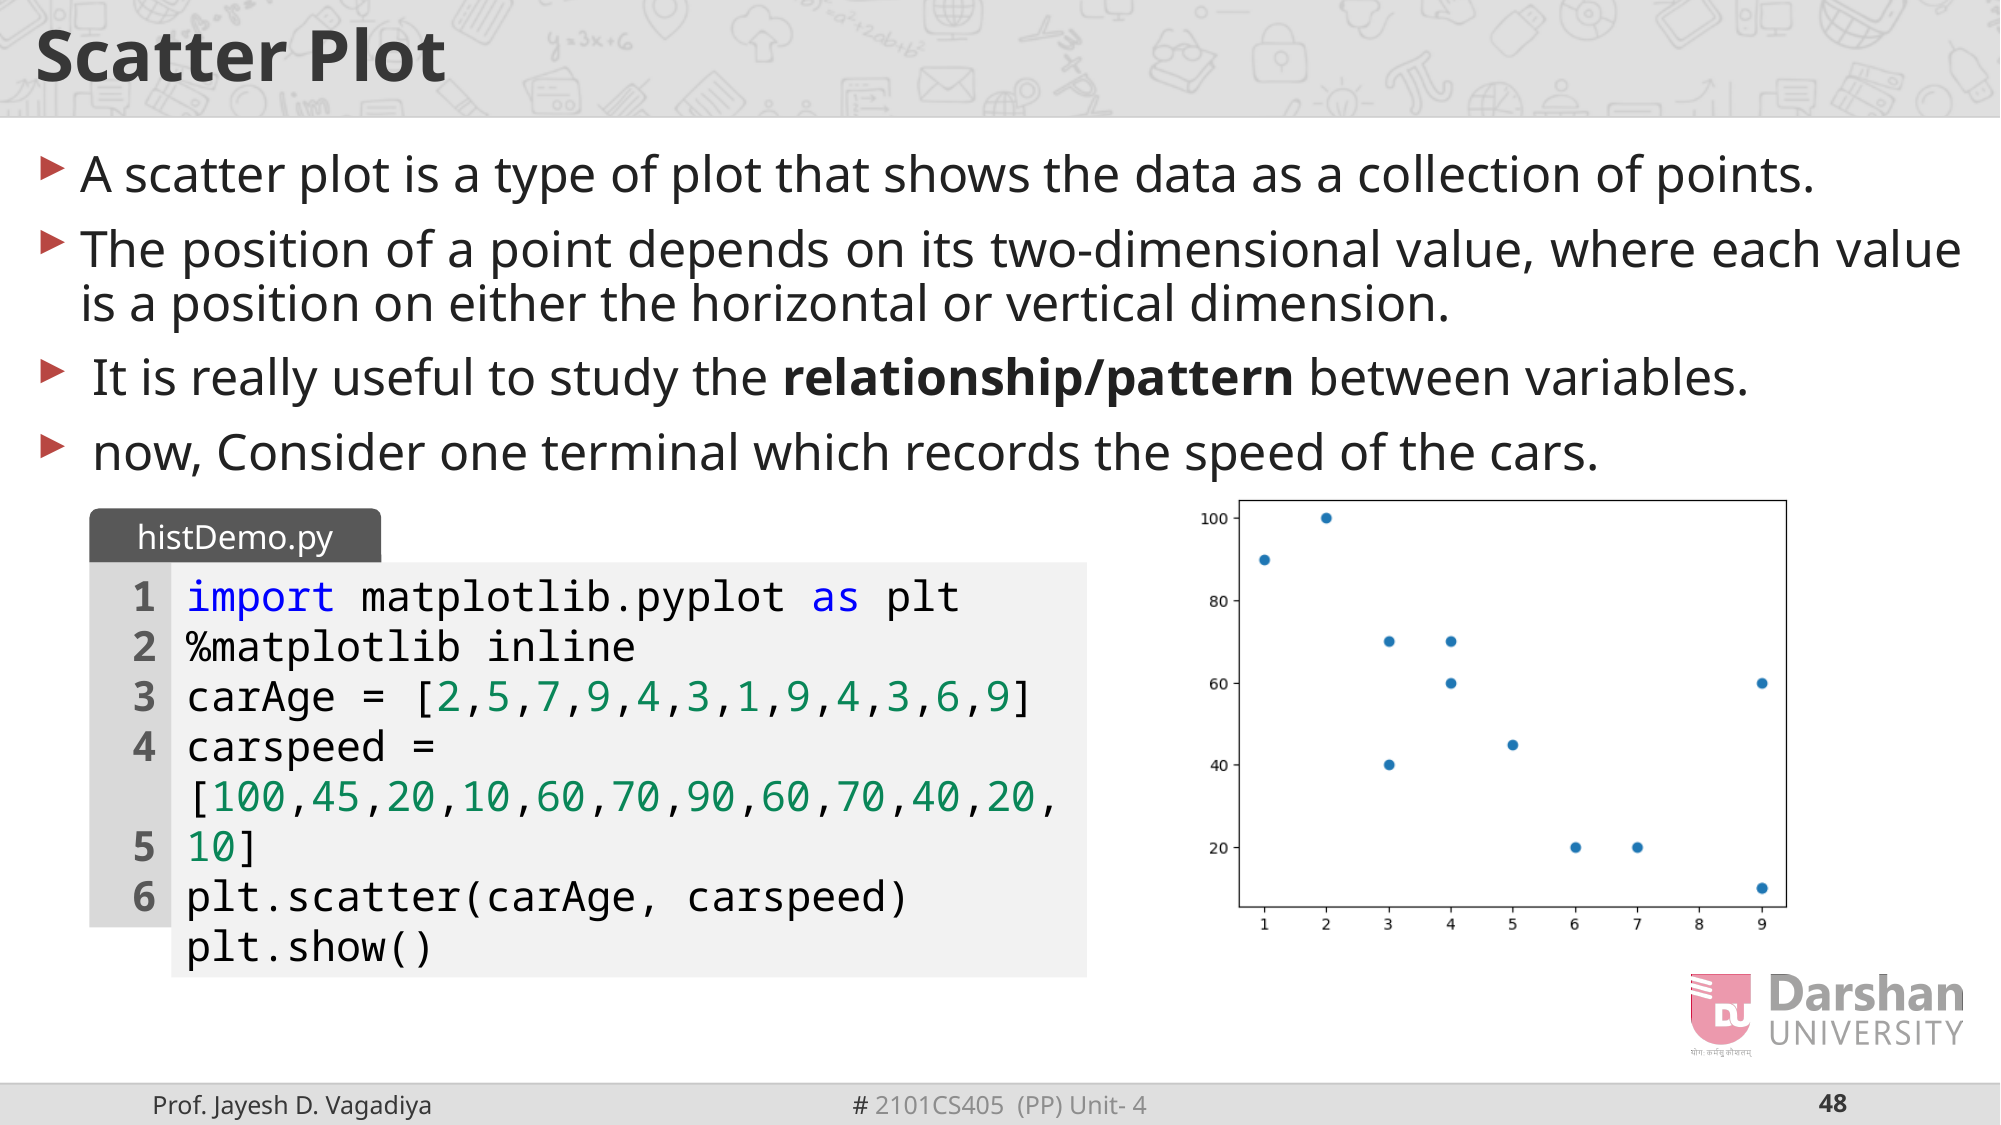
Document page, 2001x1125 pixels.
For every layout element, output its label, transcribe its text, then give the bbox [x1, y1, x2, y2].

list A scatter plot is a type of plot that shows the data as a collection of points. The position of a point depends on its two-dimensional value, where each value is a position on either the horizontal or vertical dimension. It is really useful to study the relationship/pattern between variables. now, Consider one terminal which records the speed of the cars. [21, 141, 1979, 851]
text_box import matplotlib.pyplot as plt %matplotlib inline carAge = [2,5,7,9,4,3,1,9,4,3,6,9] carspeed = [100,45,20,10,60,70,90,60,70,40,20,10] plt.scatter(carAge, carspeed) plt.show() [171, 562, 1087, 978]
text_box 1 2 3 4 5 6 [89, 564, 172, 928]
title Scatter Plot [0, 0, 2000, 117]
picture [1188, 489, 1797, 944]
text_box 1 2 3 4 5 6 7 8 9 10 11 [1691, 974, 1963, 1057]
text_box histDemo.py [88, 507, 383, 564]
